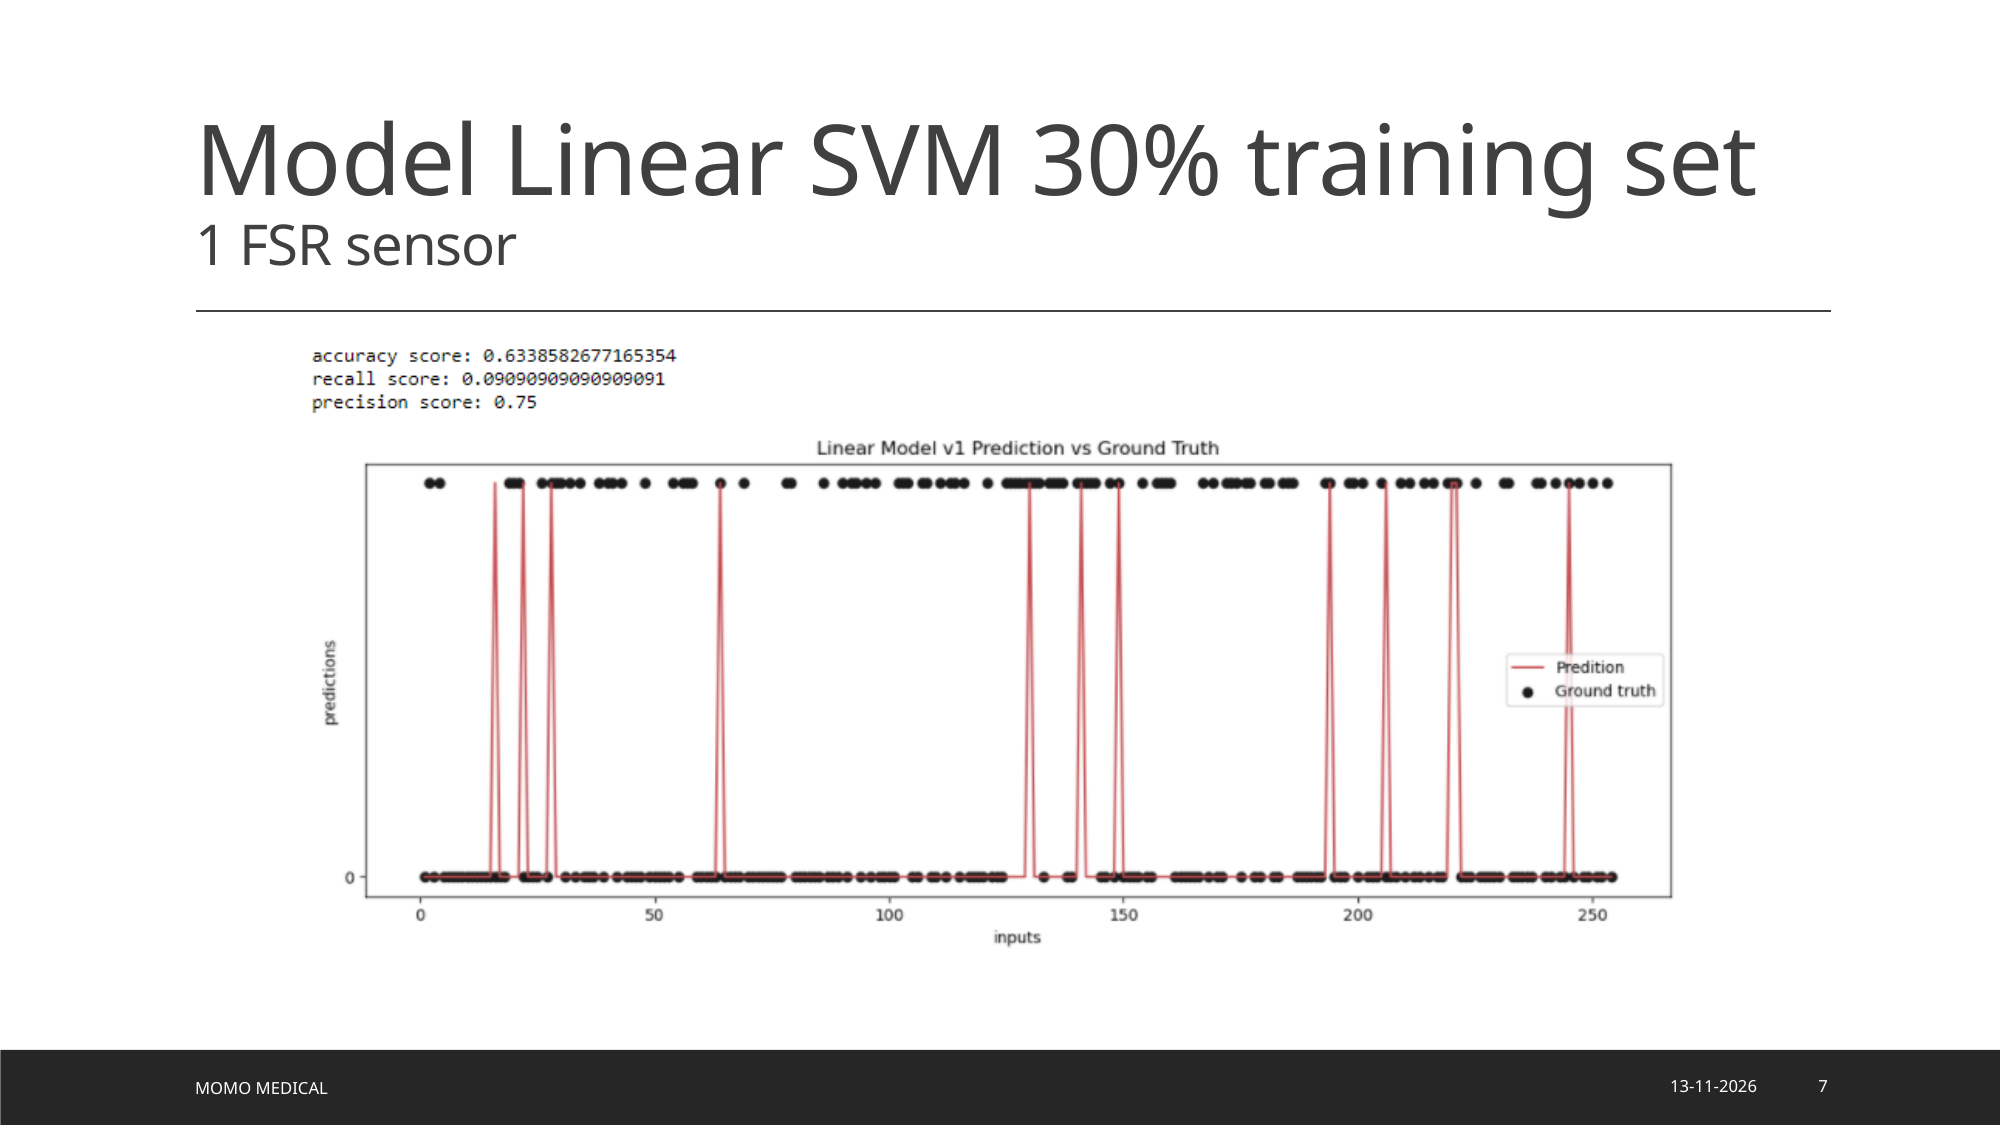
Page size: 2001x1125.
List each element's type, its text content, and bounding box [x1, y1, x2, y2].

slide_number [1348, 1057, 1773, 1118]
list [307, 345, 1703, 964]
footer Momo Medical [180, 1057, 1299, 1118]
title Model Linear SVM 30% training set 1 FSR sensor [180, 47, 1830, 285]
slide_number 7 [1803, 1057, 1932, 1118]
